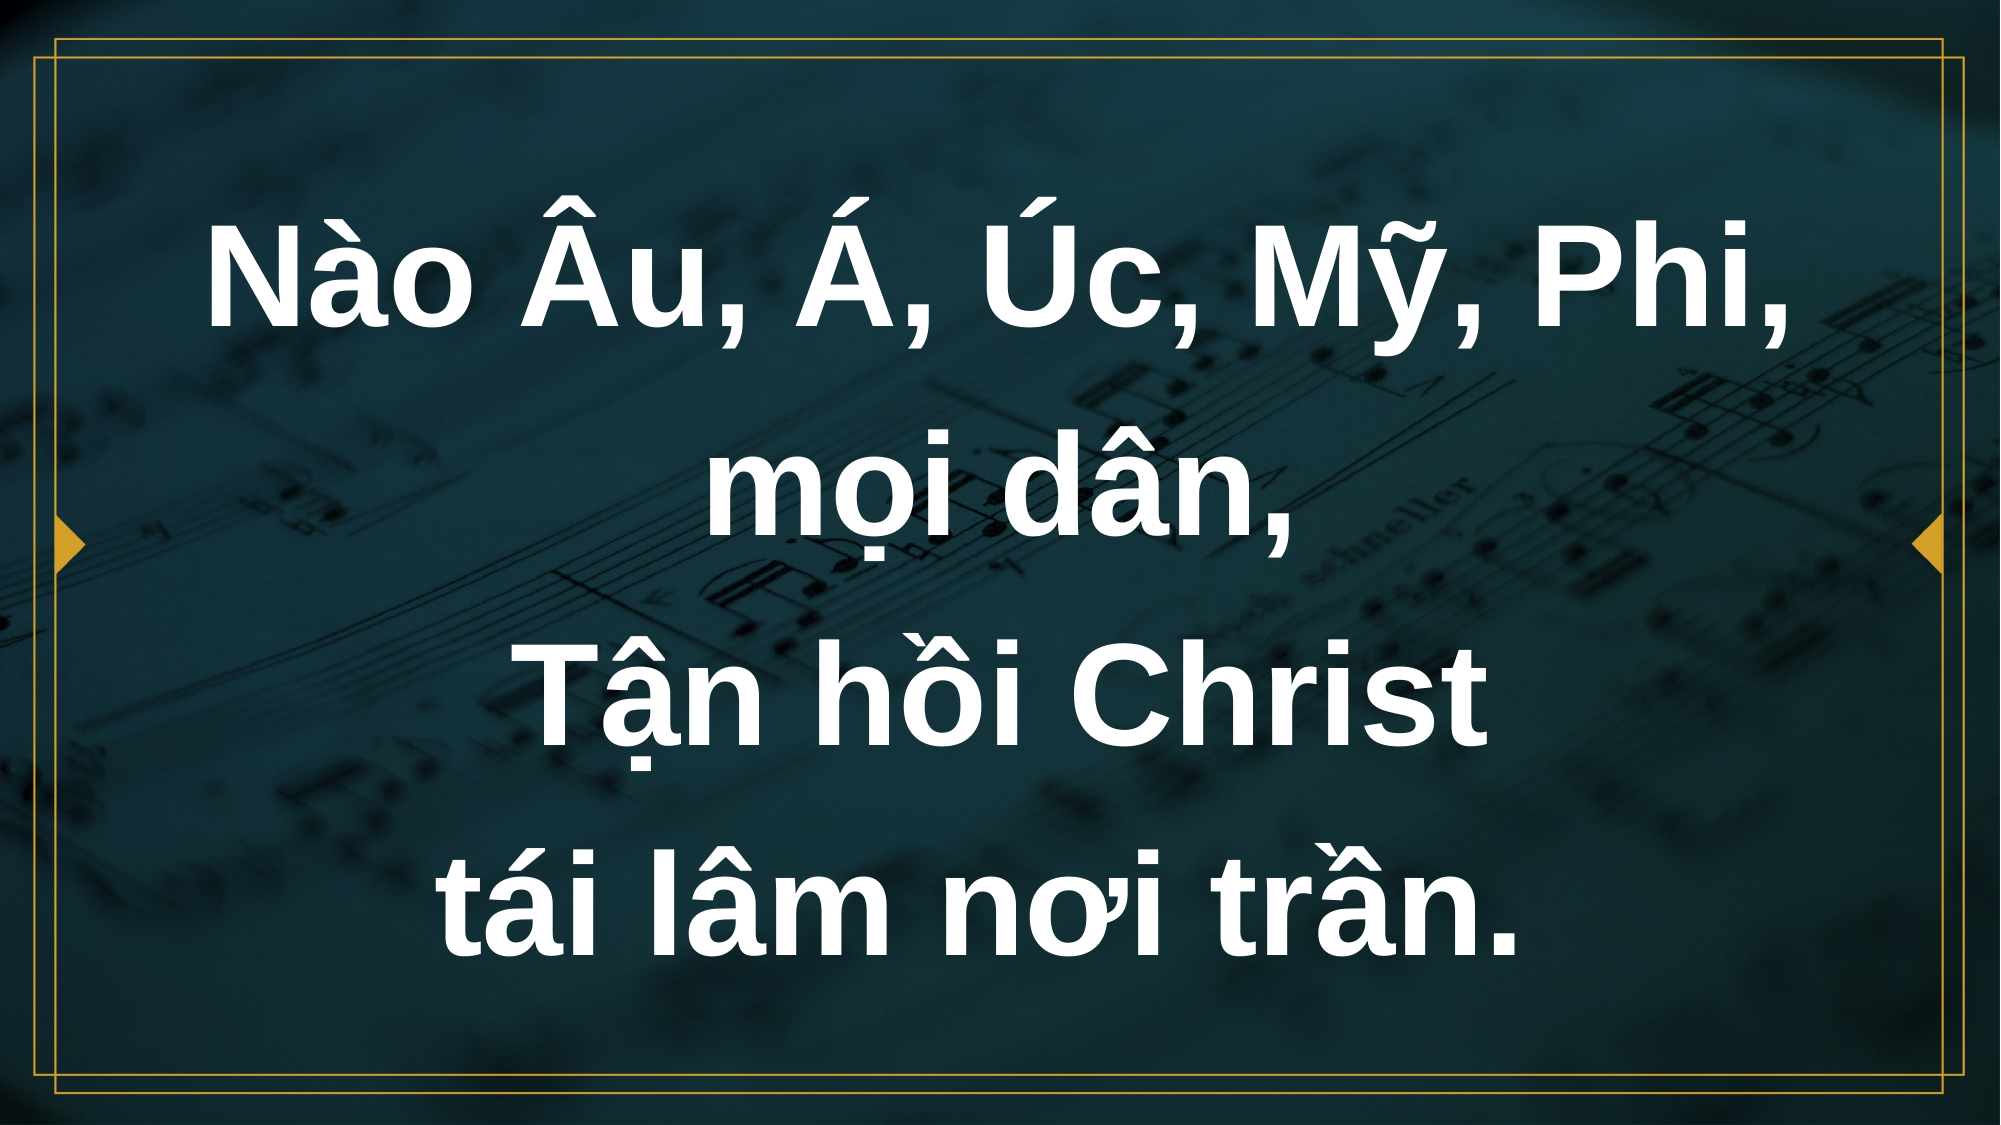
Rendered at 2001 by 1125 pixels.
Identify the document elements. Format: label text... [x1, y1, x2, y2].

title Nào Âu, Á, Úc, Mỹ, Phi, mọi dân, Tận hồi Christ tái lâm nơi trần. [55, 53, 1945, 1077]
picture [0, 0, 2000, 1125]
